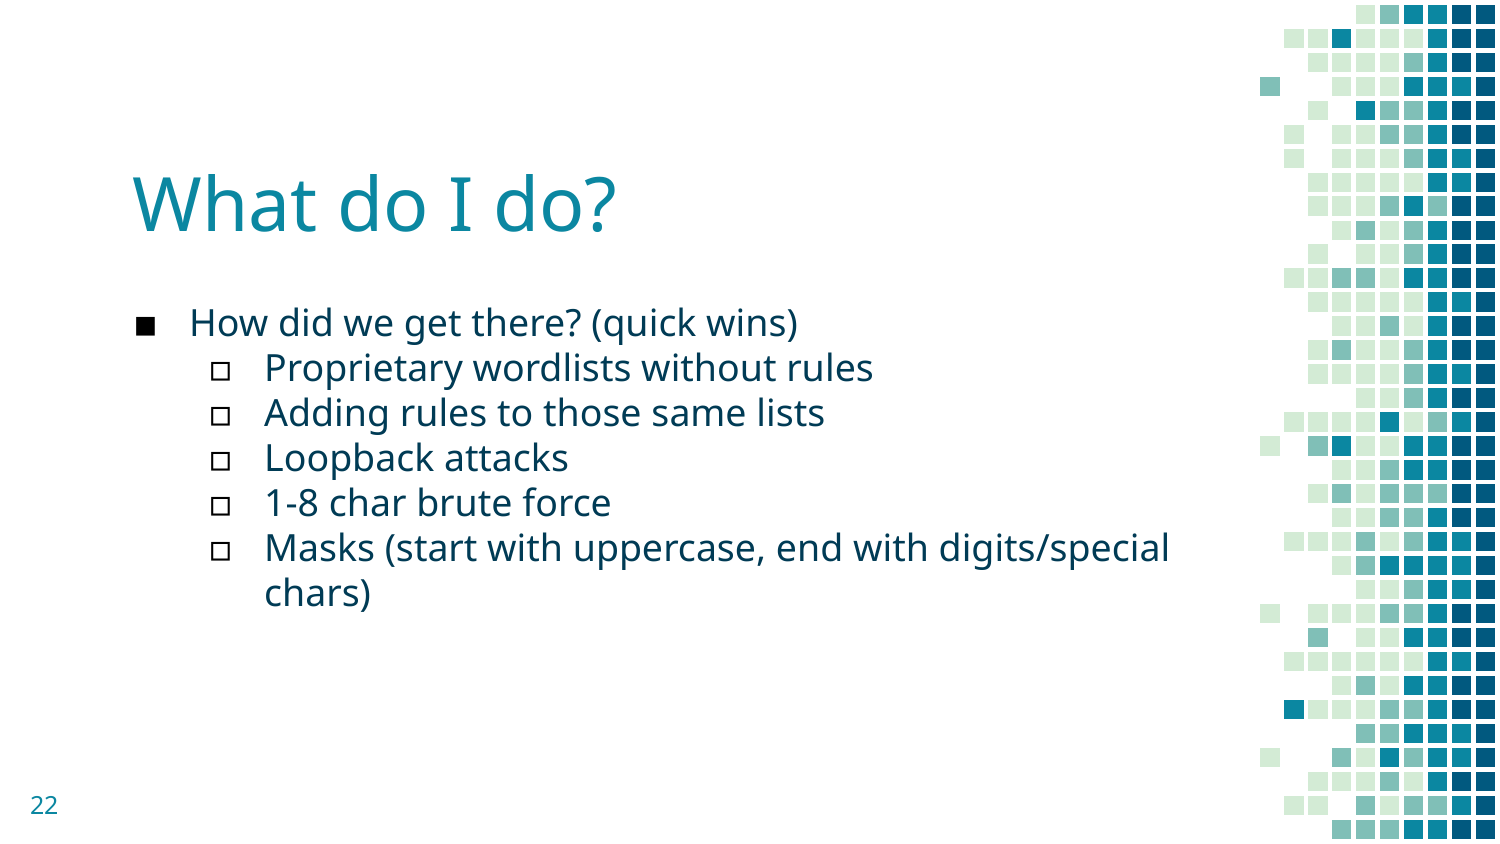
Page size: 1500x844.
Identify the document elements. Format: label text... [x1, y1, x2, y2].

title What do I do? [117, 121, 1227, 262]
list How did we get there? (quick wins) Proprietary wordlists without rules Adding rules to those same lists Loopback attacks 1-8 char brute force Masks (start with uppercase, end with digits/special chars) [117, 284, 1227, 774]
slide_number 22 [15, 774, 105, 839]
